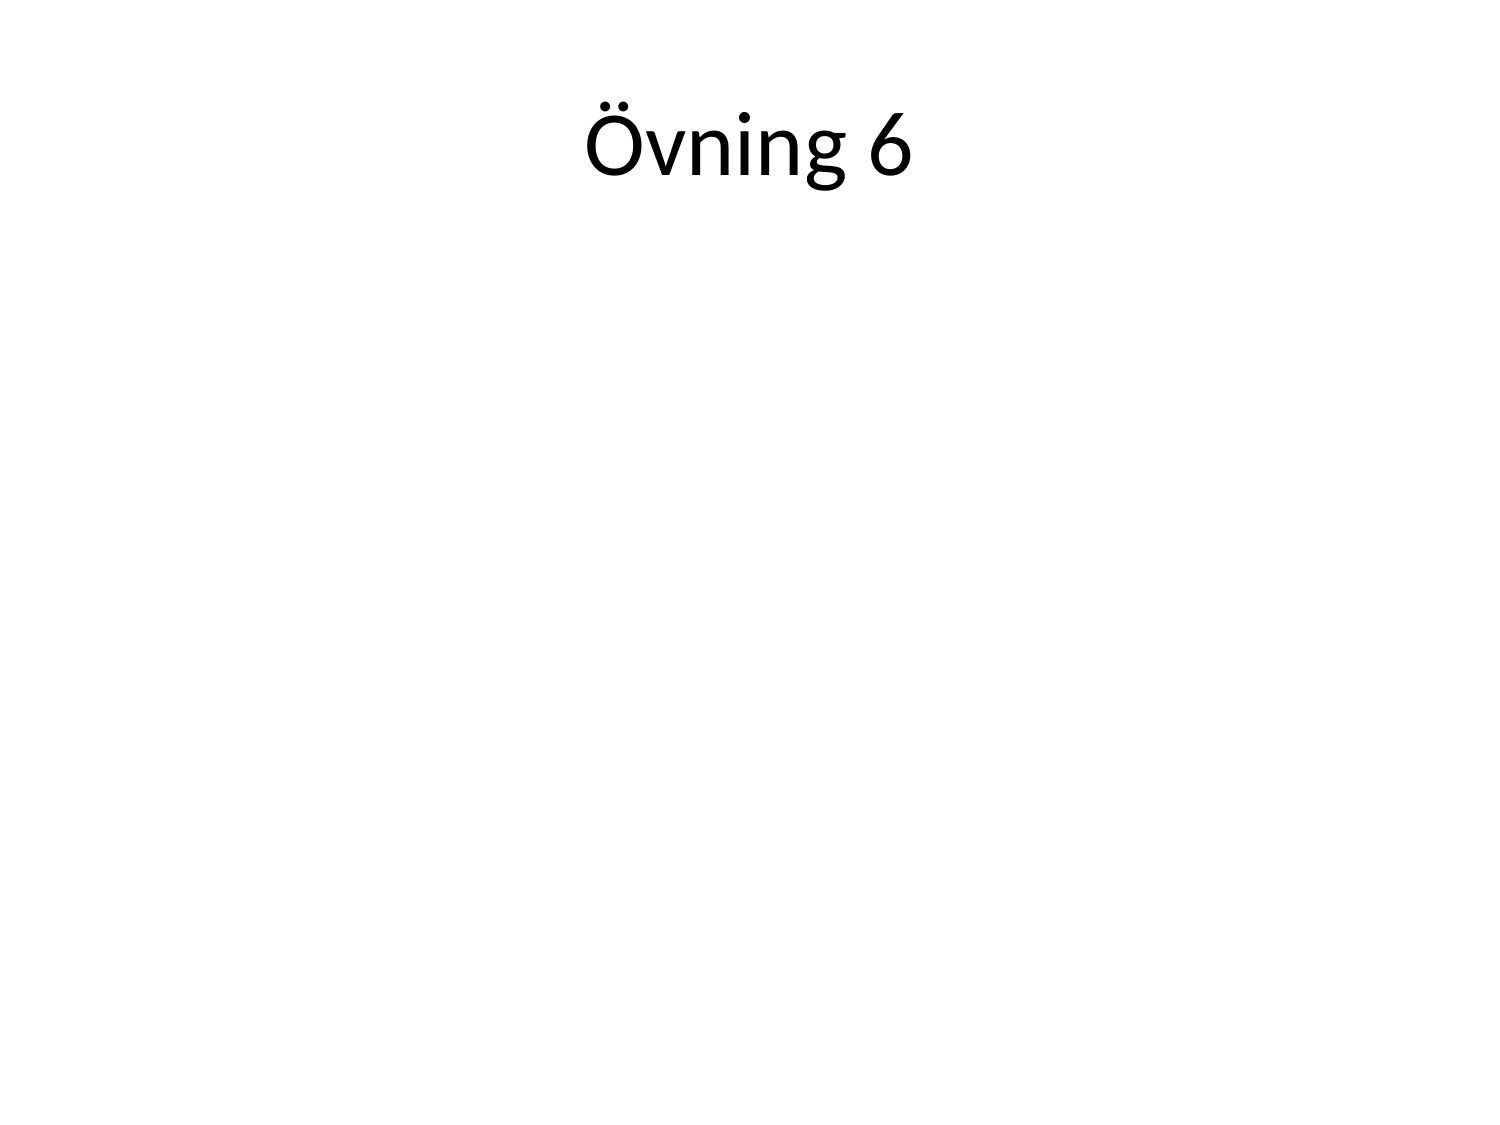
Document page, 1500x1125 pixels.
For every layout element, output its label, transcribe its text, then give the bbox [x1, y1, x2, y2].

title Övning 6 [75, 45, 1425, 233]
